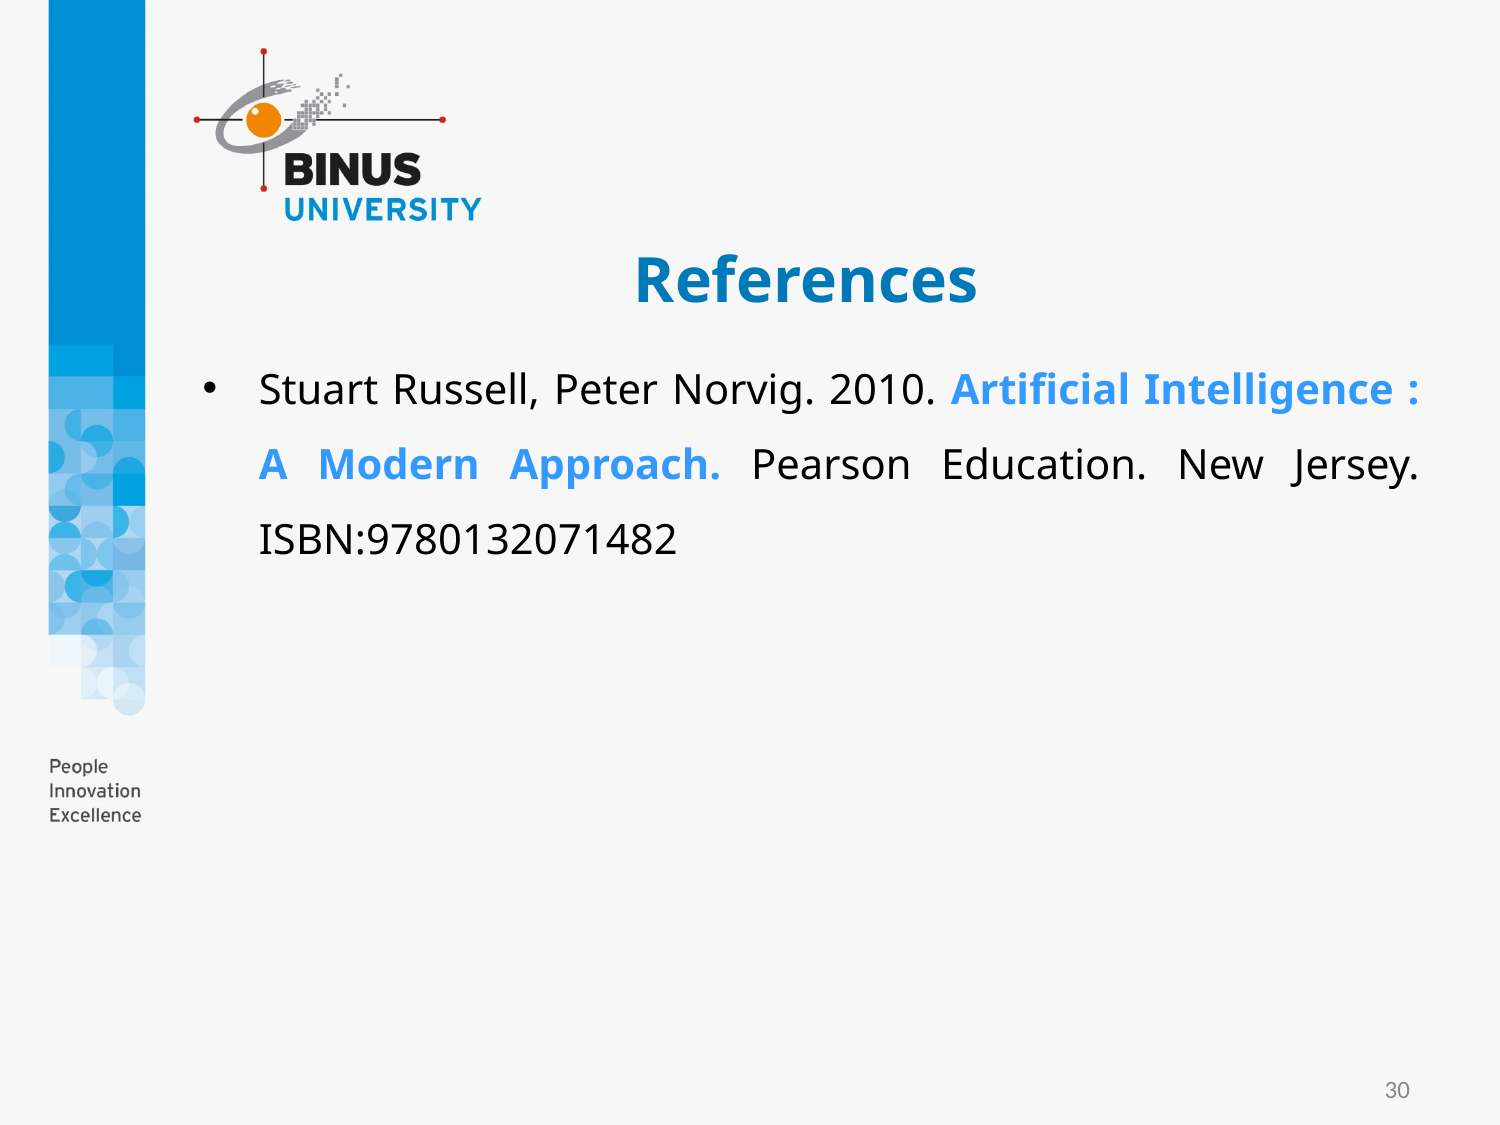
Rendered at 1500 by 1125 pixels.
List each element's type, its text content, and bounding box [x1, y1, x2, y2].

title References [187, 224, 1425, 329]
slide_number 30 [1074, 1062, 1425, 1119]
picture [0, 0, 1500, 845]
list Stuart Russell, Peter Norvig. 2010. Artificial Intelligence : A Modern Approach. Pearson Education. New Jersey. ISBN:9780132071482 [187, 329, 1436, 1062]
